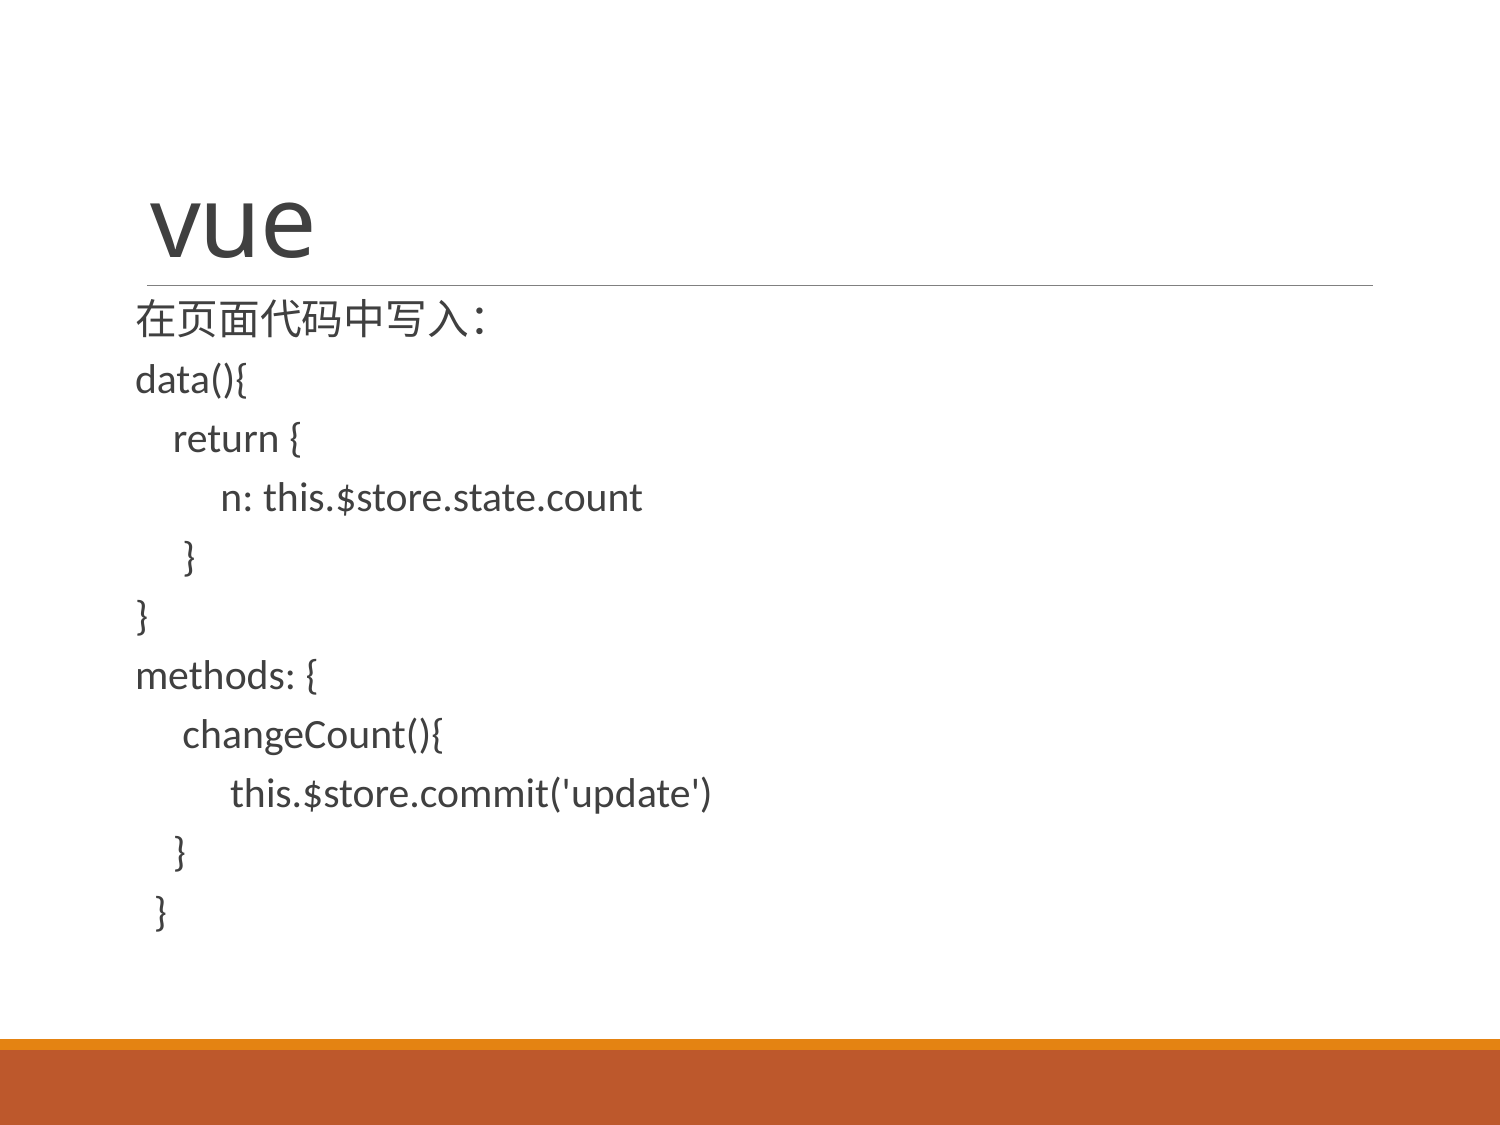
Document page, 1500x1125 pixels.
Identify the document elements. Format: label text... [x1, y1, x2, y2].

title vue [135, 47, 1373, 285]
list 在页面代码中写入： data(){ return { n: this.$store.state.count } } methods: { changeCount(){ this.$store.commit('update') } } [135, 302, 1373, 963]
